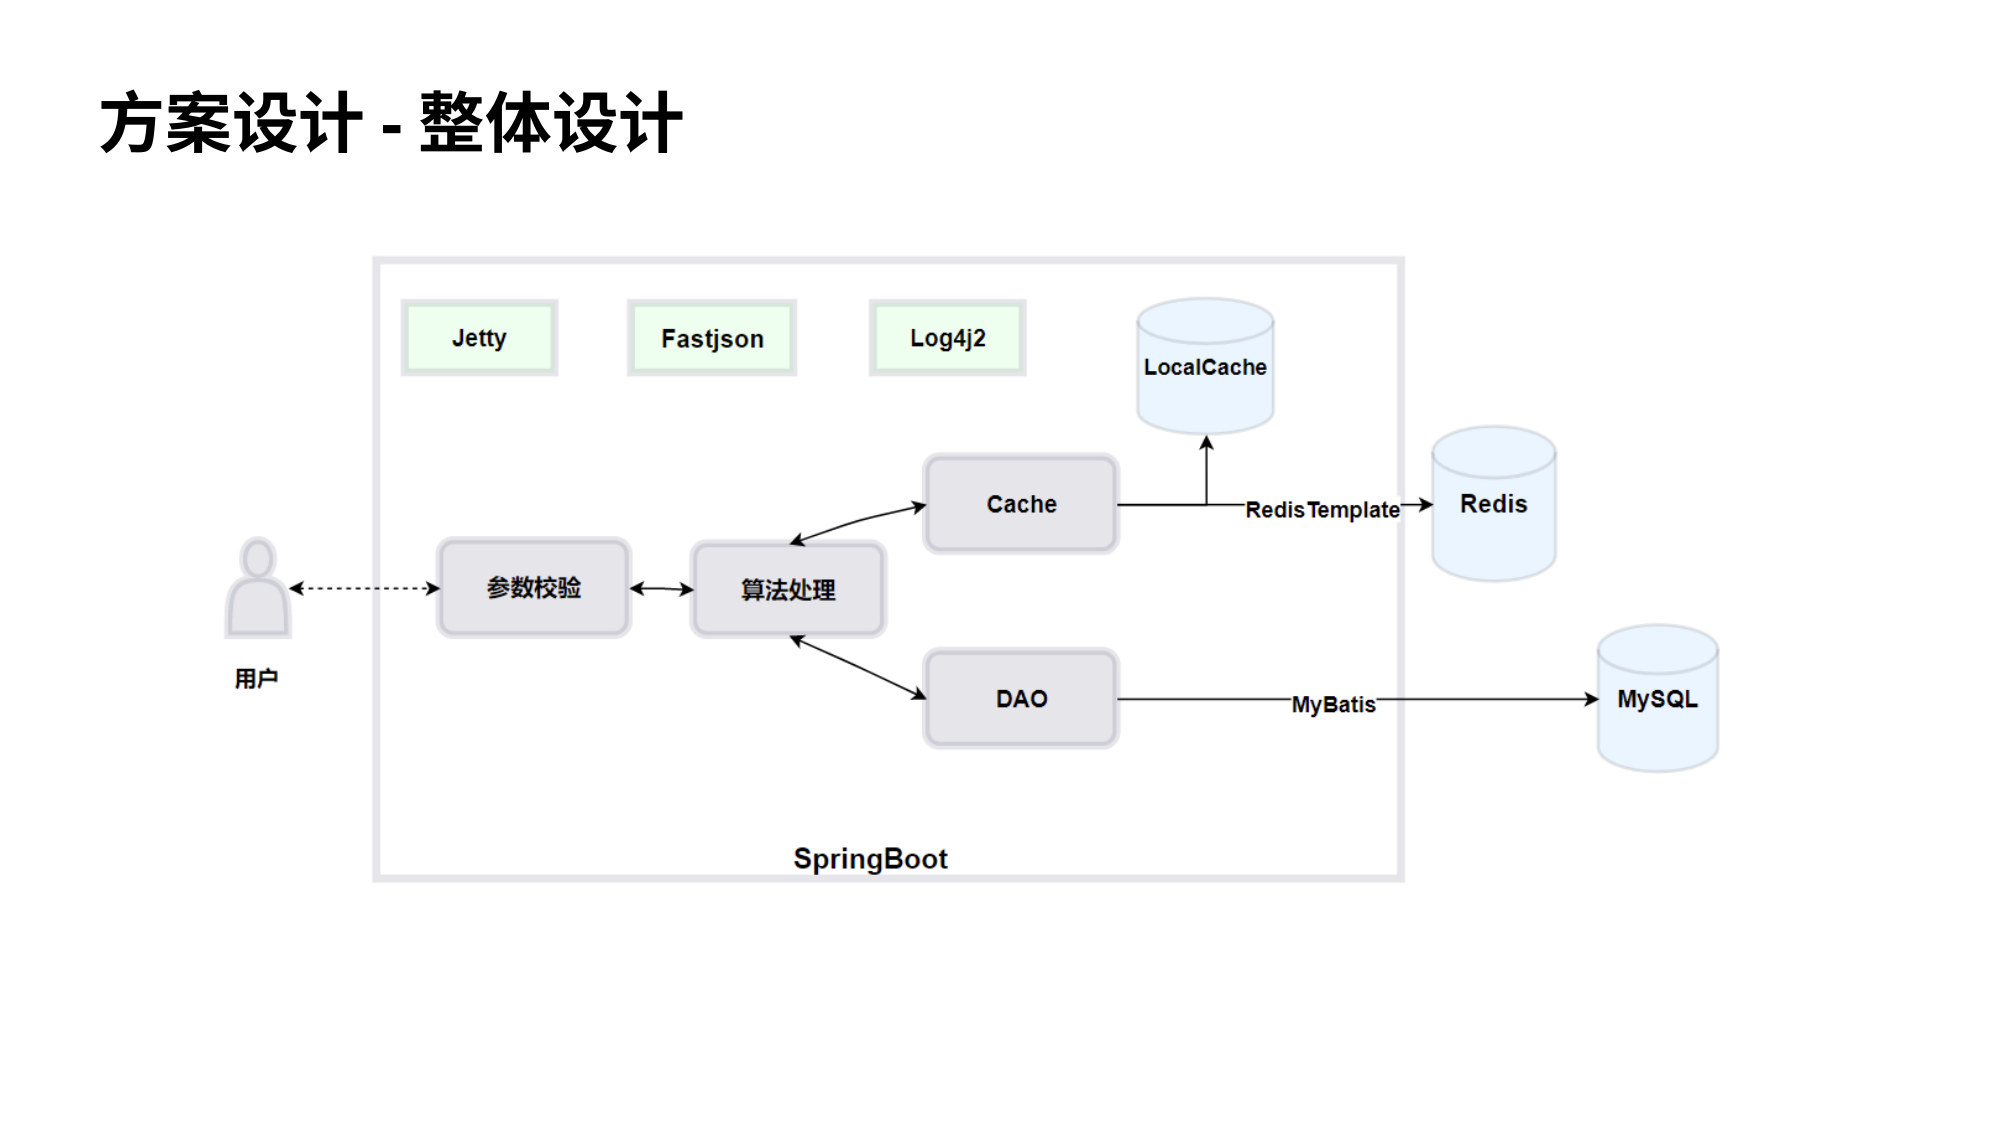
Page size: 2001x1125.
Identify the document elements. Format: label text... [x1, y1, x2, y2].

text_box 方案设计-整体设计 [83, 72, 763, 168]
picture [0, 0, 2001, 1125]
